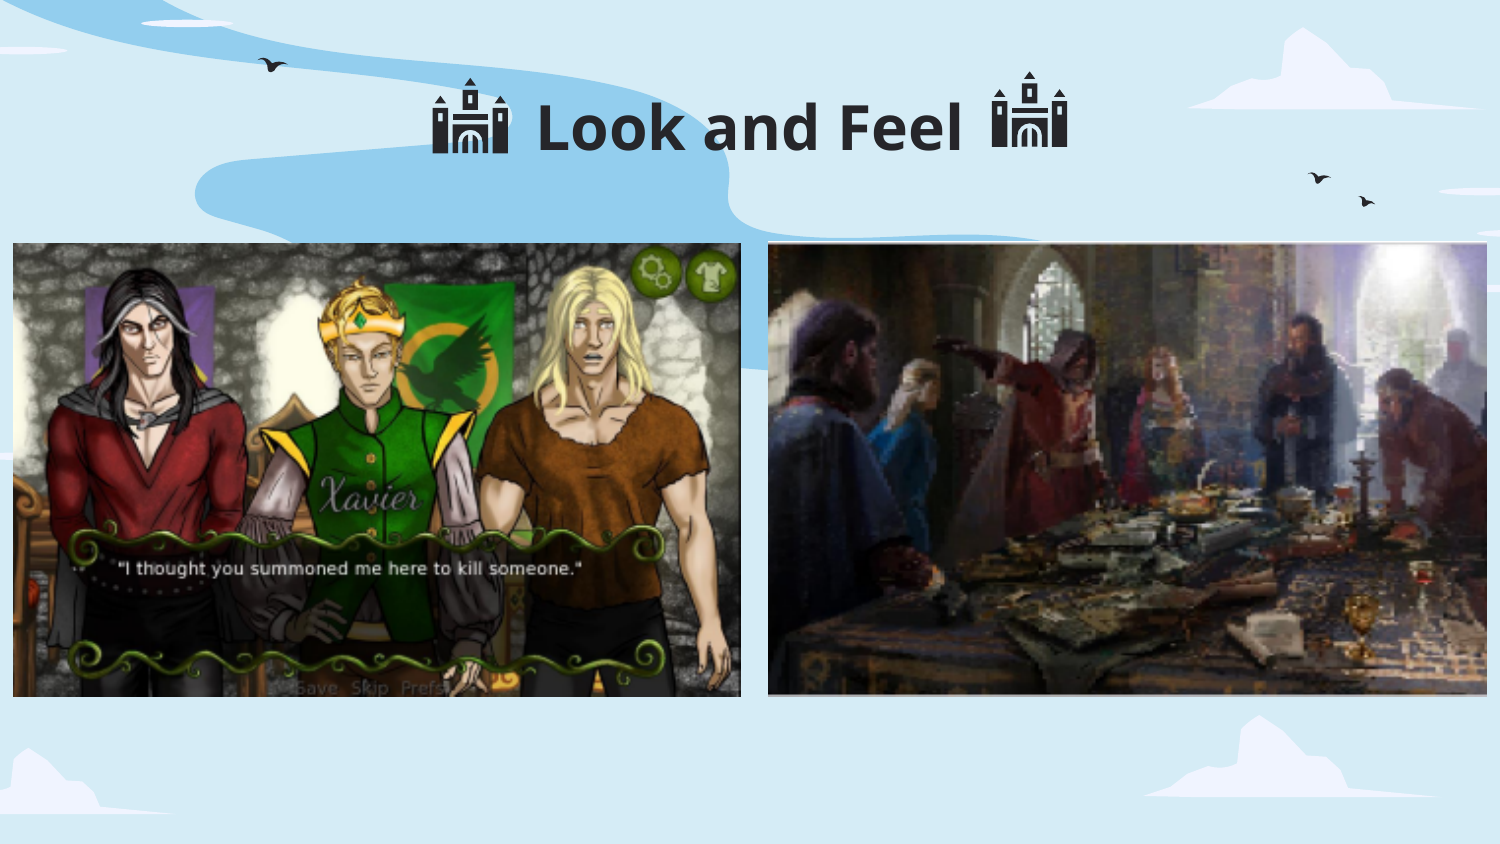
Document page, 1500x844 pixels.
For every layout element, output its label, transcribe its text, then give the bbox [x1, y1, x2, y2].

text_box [1307, 172, 1376, 208]
text_box [257, 57, 289, 73]
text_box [432, 77, 509, 154]
title Look and Feel [378, 72, 1122, 167]
picture [768, 241, 1487, 698]
picture [13, 243, 741, 698]
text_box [991, 71, 1068, 147]
text_box [1142, 714, 1443, 798]
